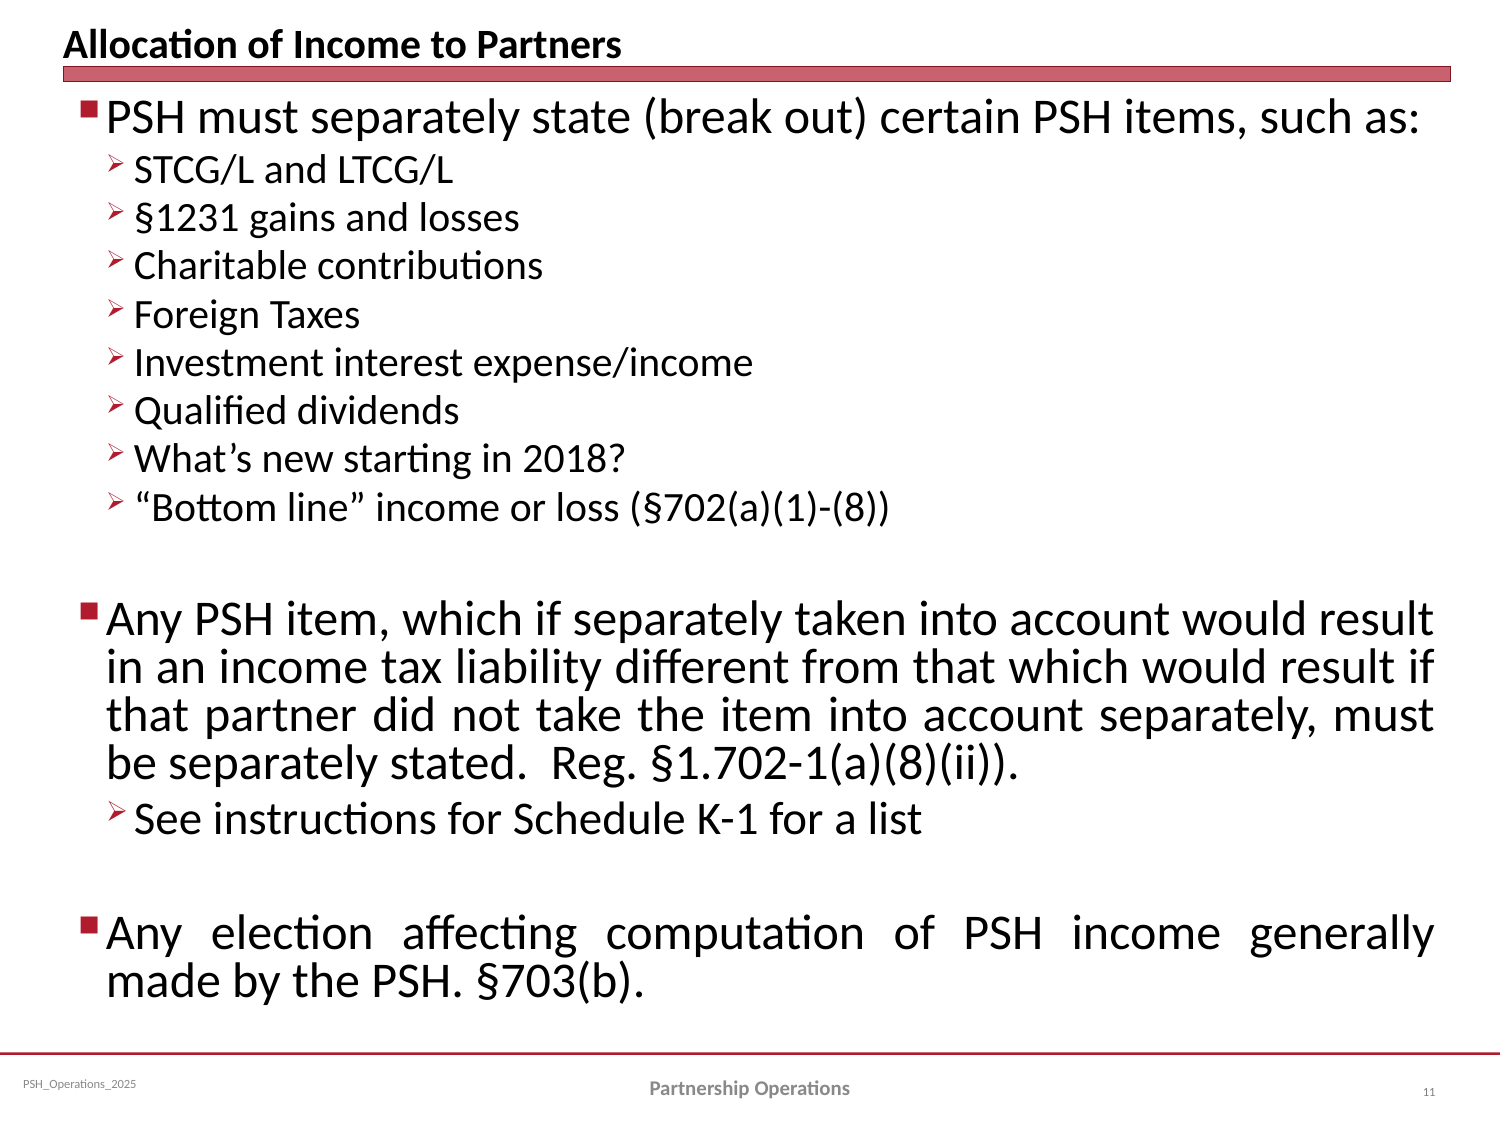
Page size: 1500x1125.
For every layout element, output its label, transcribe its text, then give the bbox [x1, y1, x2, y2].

list PSH must separately state (break out) certain PSH items, such as: STCG/L and LTCG/L §1231 gains and losses Charitable contributions Foreign Taxes Investment interest expense/income Qualified dividends What’s new starting in 2018? “Bottom line” income or loss (§702(a)(1)-(8)) Any PSH item, which if separately taken into account would result in an income tax liability different from that which would result if that partner did not take the item into account separately, must be separately stated. Reg. §1.702-1(a)(8)(ii)). See instructions for Schedule K-1 for a list Any election affecting computation of PSH income generally made by the PSH. §703(b). [63, 87, 1451, 1041]
slide_number 11 [1375, 1061, 1451, 1122]
footer Partnership Operations [512, 1056, 988, 1117]
title Allocation of Income to Partners [62, 6, 1451, 67]
